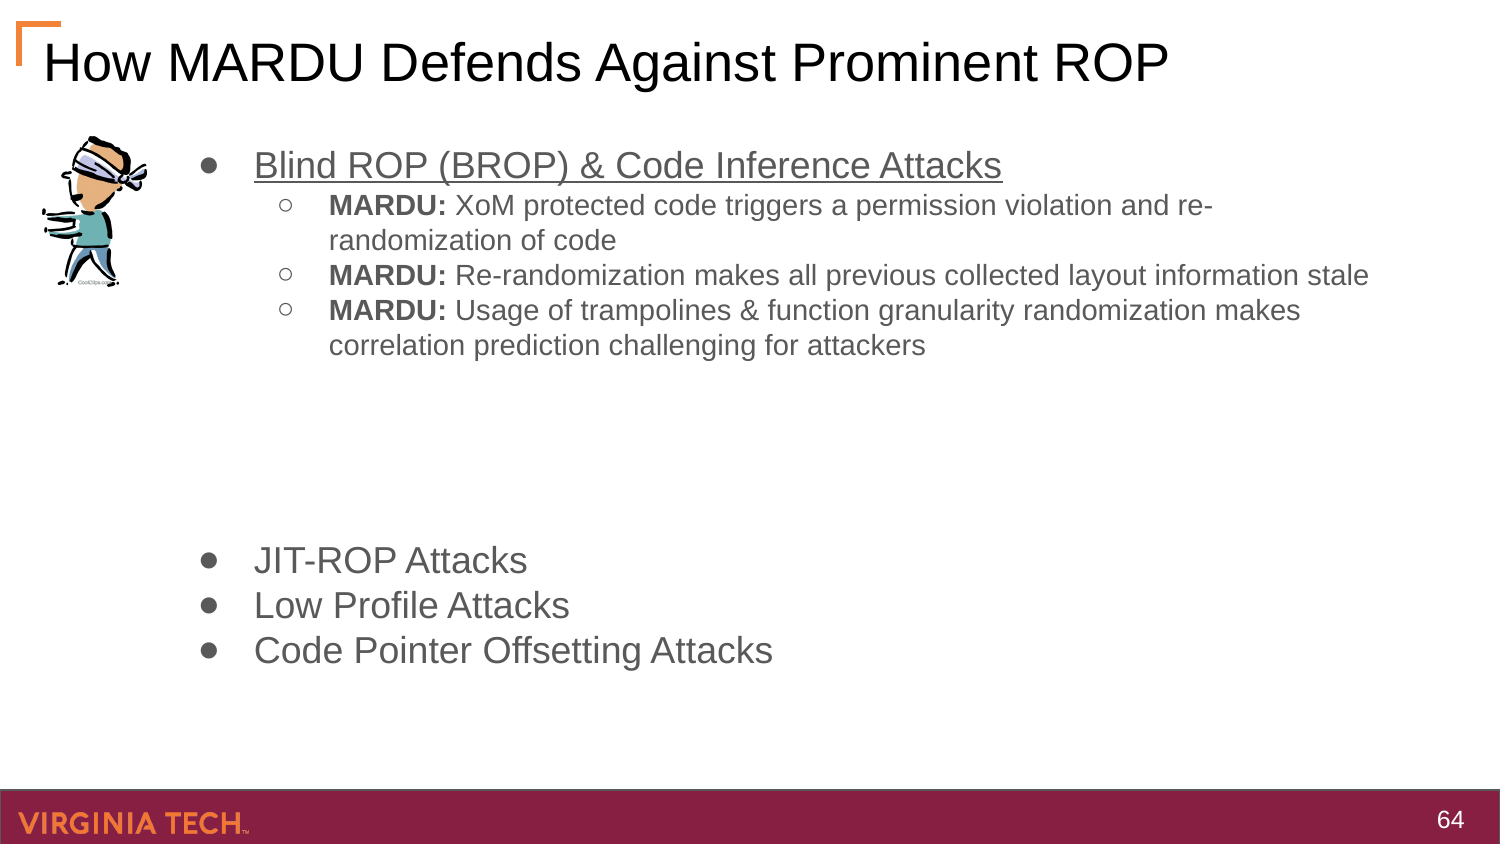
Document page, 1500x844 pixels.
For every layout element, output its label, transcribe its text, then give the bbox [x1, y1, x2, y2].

list Blind ROP (BROP) & Code Inference Attacks MARDU: XoM protected code triggers a permission violation and re-randomization of code MARDU: Re-randomization makes all previous collected layout information stale MARDU: Usage of trampolines & function granularity randomization makes correlation prediction challenging for attackers [172, 136, 1391, 401]
title How MARDU Defends Against Prominent ROP [28, 12, 1257, 107]
picture [16, 21, 28, 66]
picture [18, 812, 249, 834]
slide_number ‹#› [1389, 791, 1480, 844]
text_box JIT-ROP Attacks Low Profile Attacks Code Pointer Offsetting Attacks [172, 531, 1391, 670]
picture [41, 136, 147, 288]
